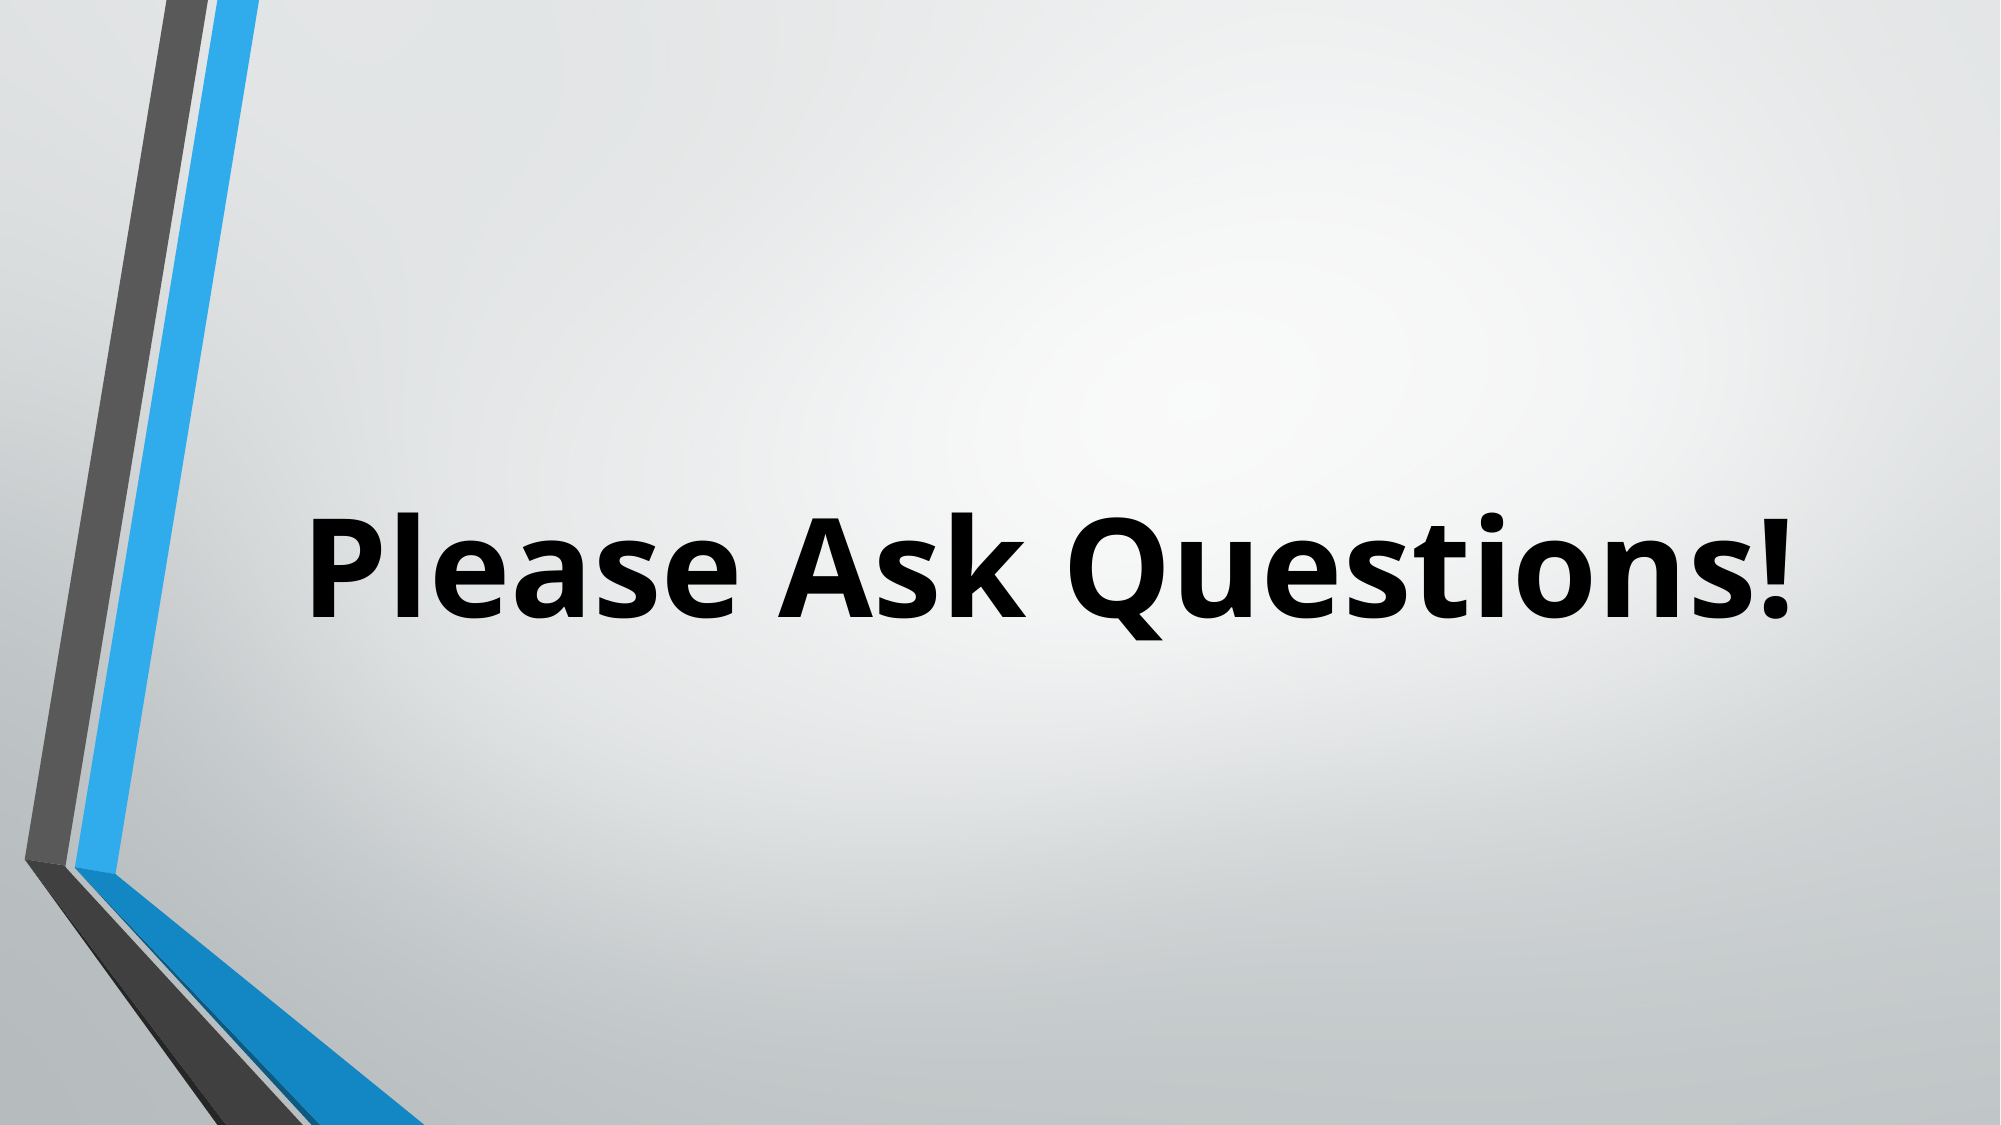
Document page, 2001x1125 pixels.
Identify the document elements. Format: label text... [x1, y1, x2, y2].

title Please Ask Questions! [227, 418, 1871, 707]
